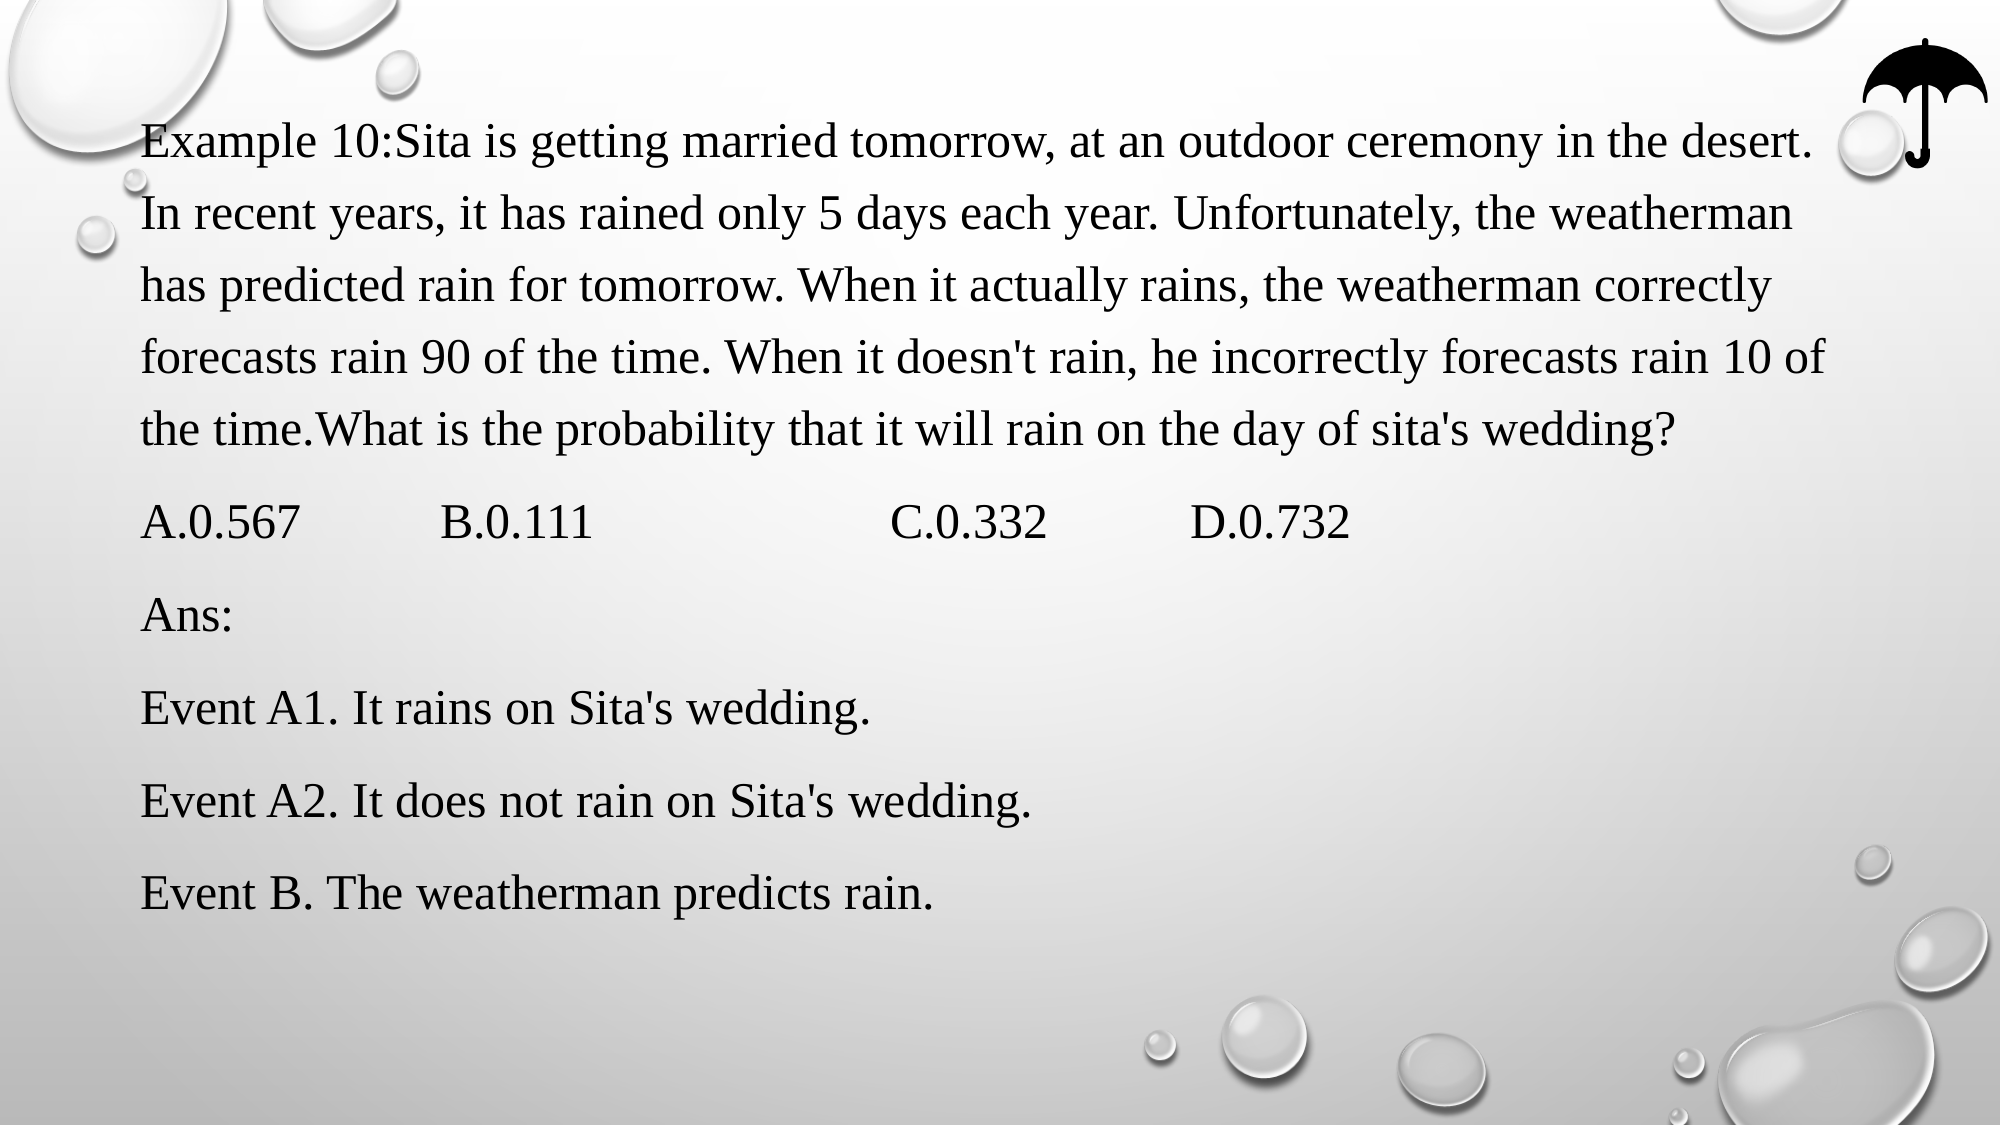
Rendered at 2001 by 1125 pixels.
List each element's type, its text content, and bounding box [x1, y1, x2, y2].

list Example 10:Sita is getting married tomorrow, at an outdoor ceremony in the desert. In recent years, it has rained only 5 days each year. Unfortunately, the weatherman has predicted rain for tomorrow. When it actually rains, the weatherman correctly forecasts rain 90 of the time. When it doesn't rain, he incorrectly forecasts rain 10 of the time.What is the probability that it will rain on the day of sita's wedding? A.0.567 B.0.111 C.0.332 D.0.732 Ans: Event A1. It rains on Sita's wedding. Event A2. It does not rain on Sita's wedding. Event B. The weatherman predicts rain. [125, 88, 1851, 945]
picture [0, 0, 2000, 1125]
